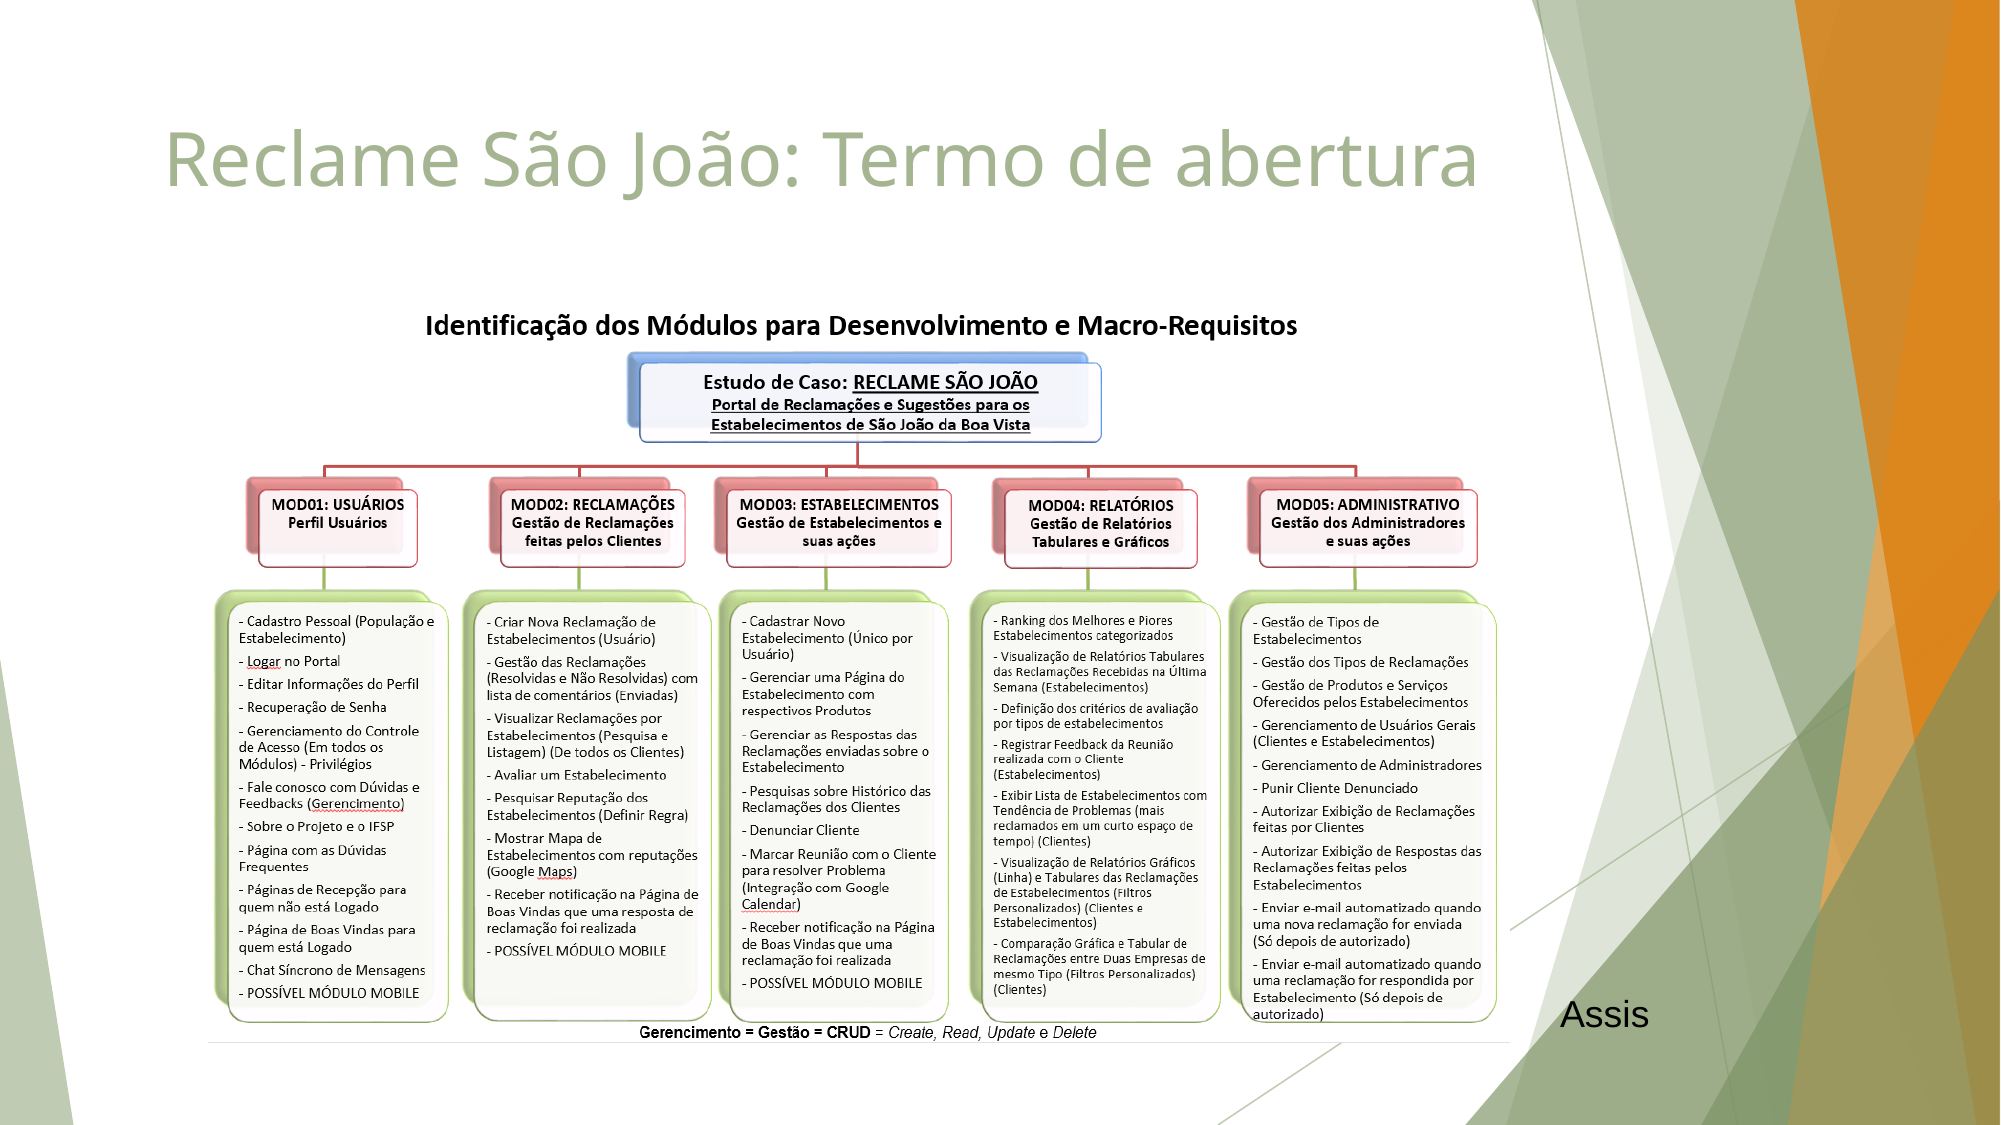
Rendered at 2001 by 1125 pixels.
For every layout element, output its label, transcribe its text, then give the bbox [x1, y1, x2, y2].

text_box [489, 987, 1897, 1125]
text_box Assis [1545, 982, 1823, 987]
title Reclame São João: Termo de abertura [148, 96, 1510, 229]
picture [208, 297, 1510, 1043]
